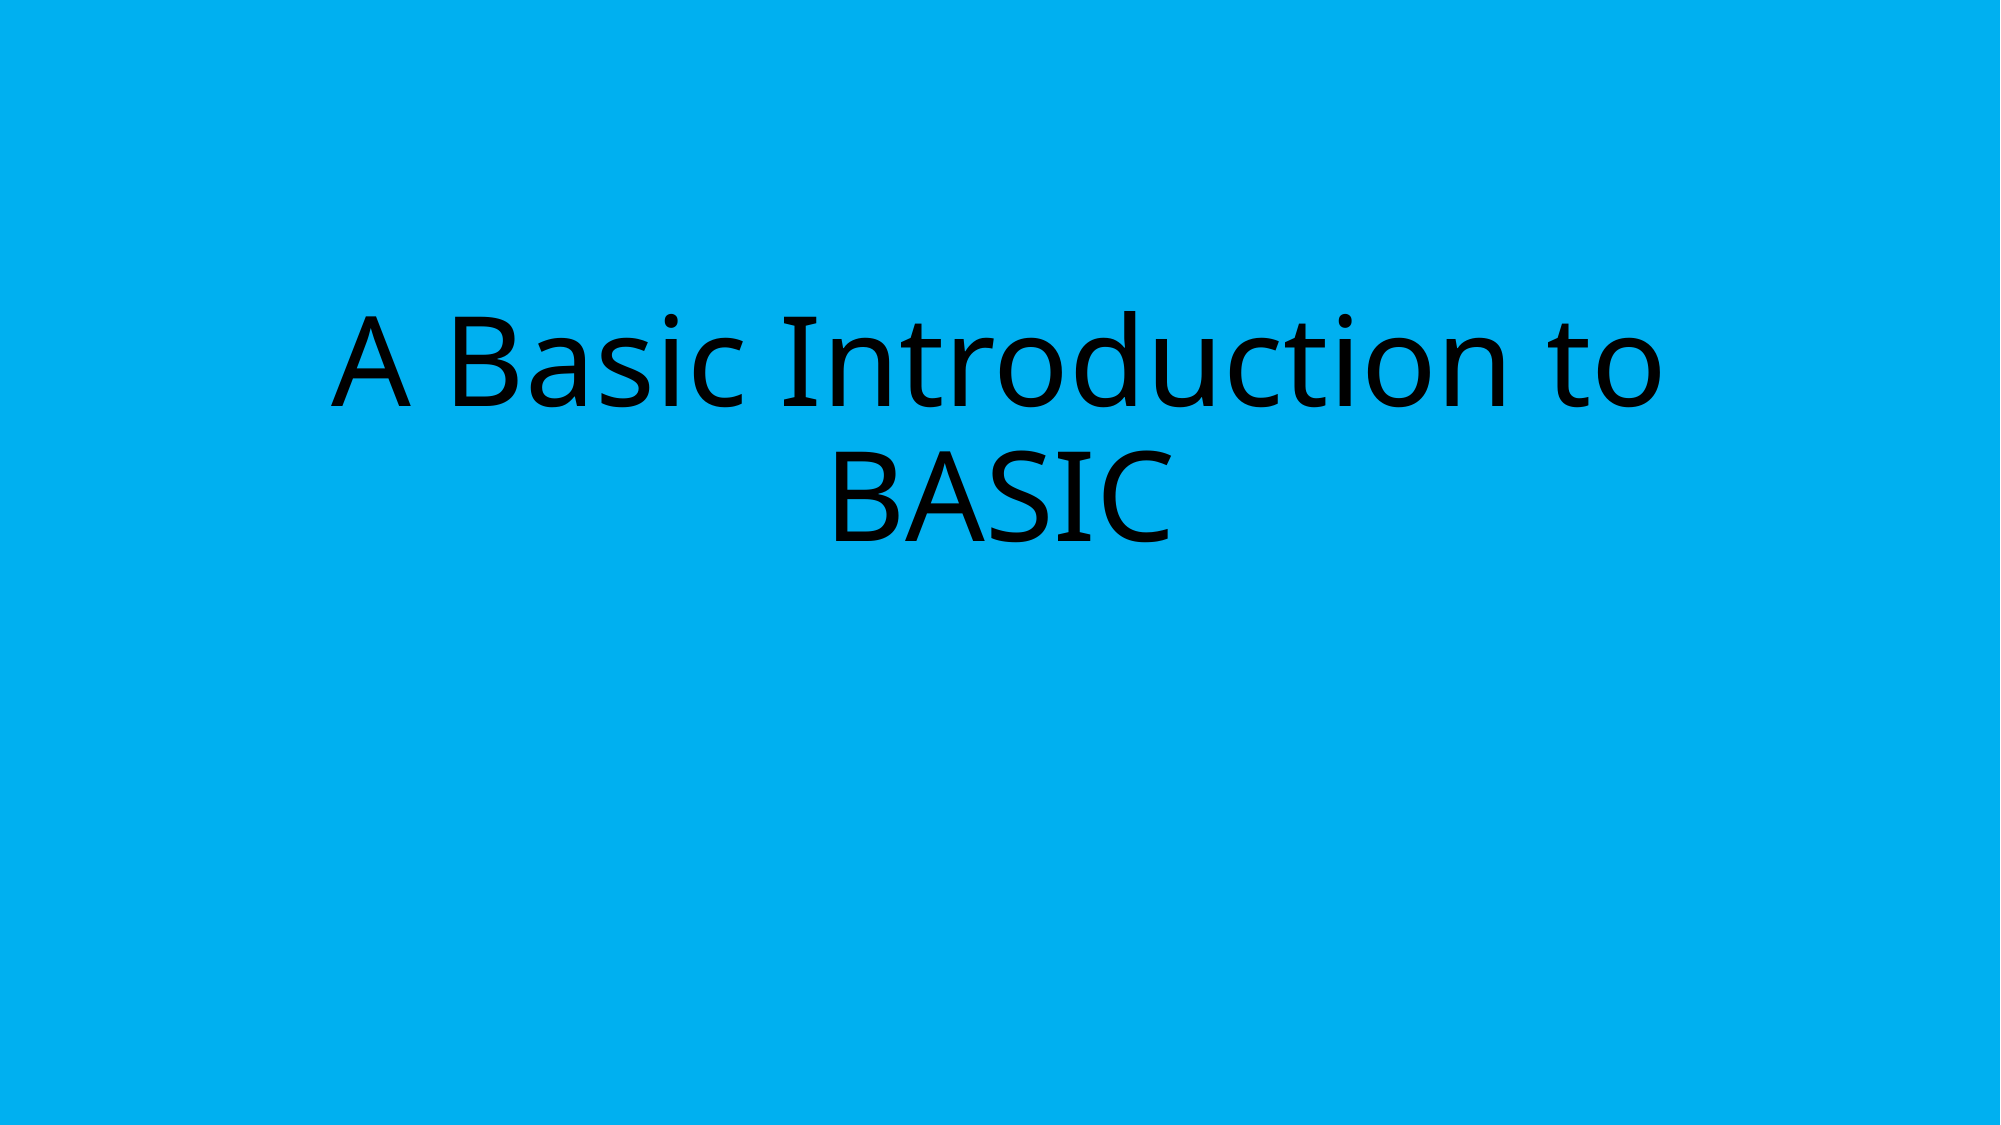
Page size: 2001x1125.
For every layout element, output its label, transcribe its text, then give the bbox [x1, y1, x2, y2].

title A Basic Introduction to BASIC [249, 184, 1750, 576]
